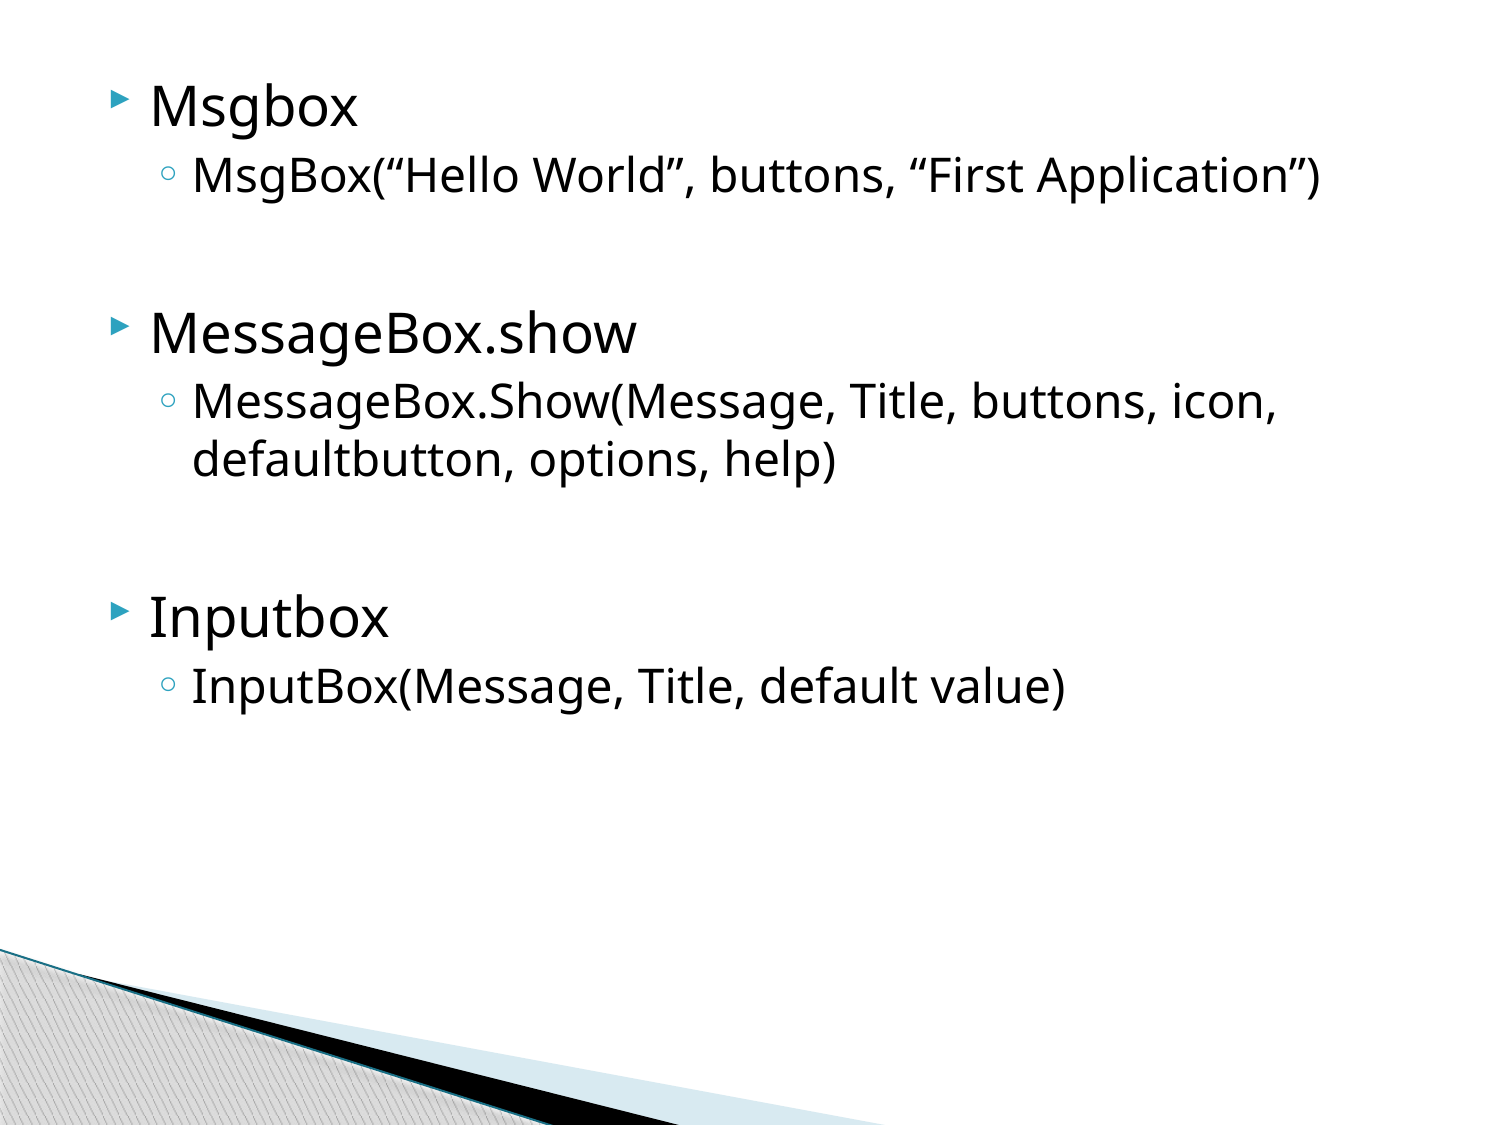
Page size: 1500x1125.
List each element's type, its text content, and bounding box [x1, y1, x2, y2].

list Msgbox MsgBox(“Hello World”, buttons, “First Application”) MessageBox.show MessageBox.Show(Message, Title, buttons, icon, defaultbutton, options, help) Inputbox InputBox(Message, Title, default value) [75, 62, 1425, 986]
